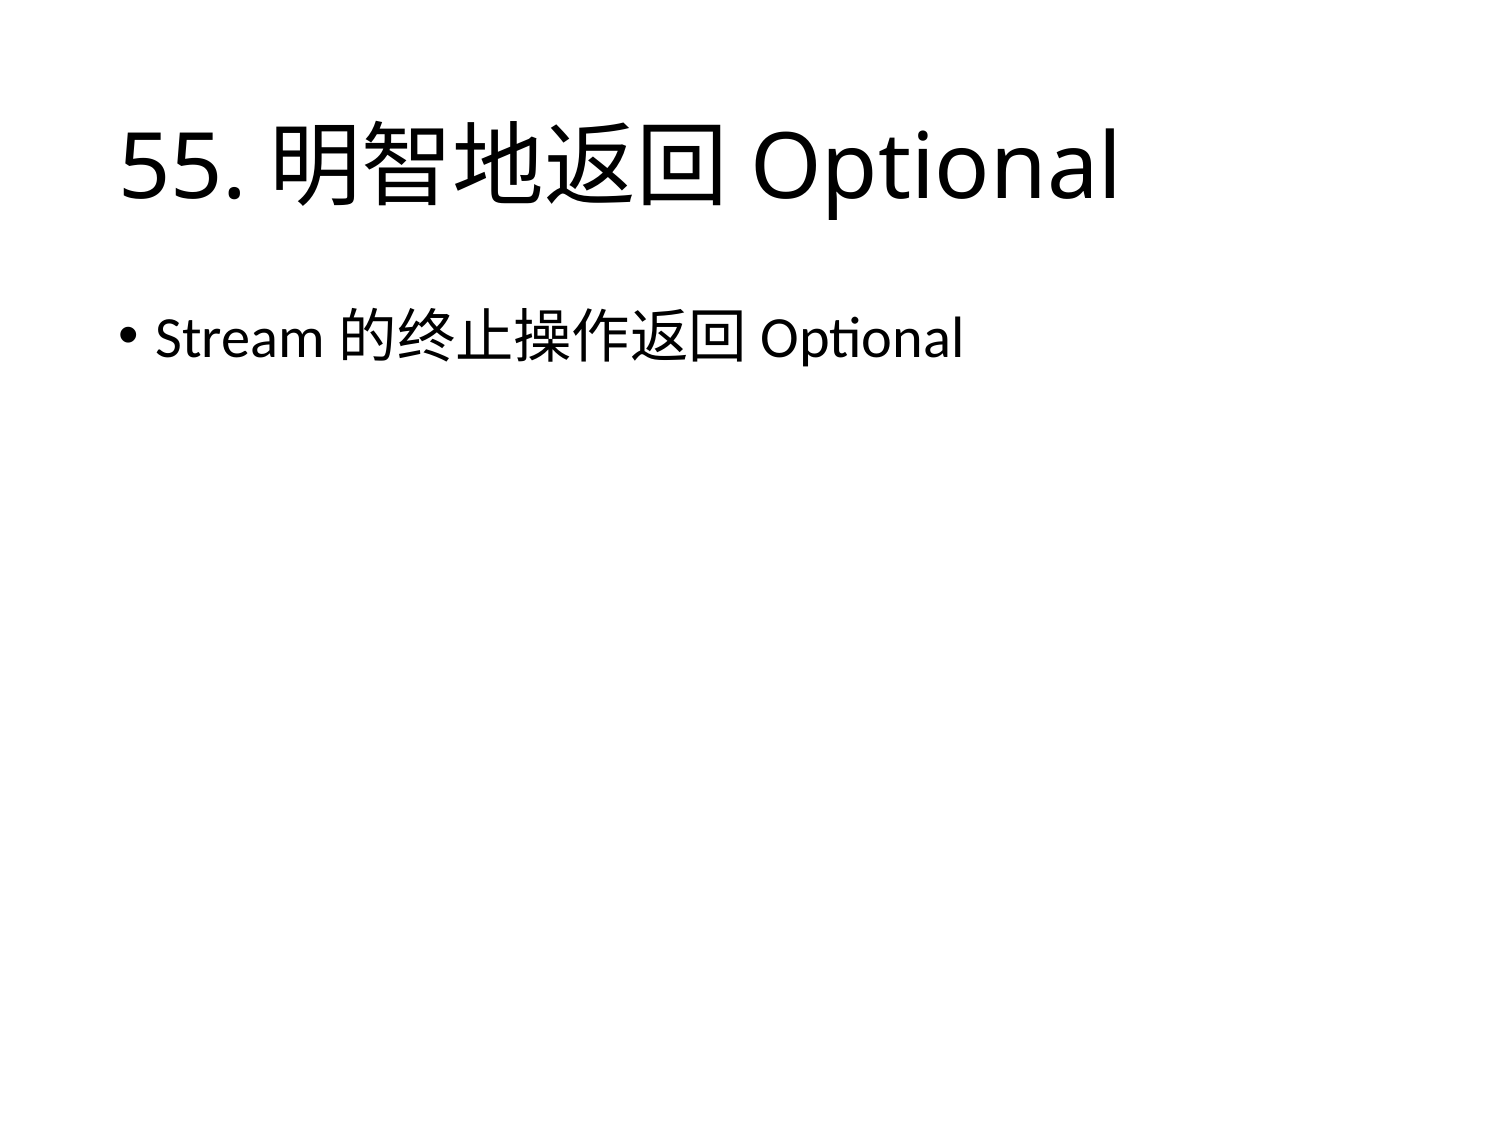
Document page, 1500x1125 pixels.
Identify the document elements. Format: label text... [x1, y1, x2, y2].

title 55.明智地返回Optional [103, 59, 1397, 278]
list Stream的终止操作返回Optional [103, 299, 1397, 1014]
